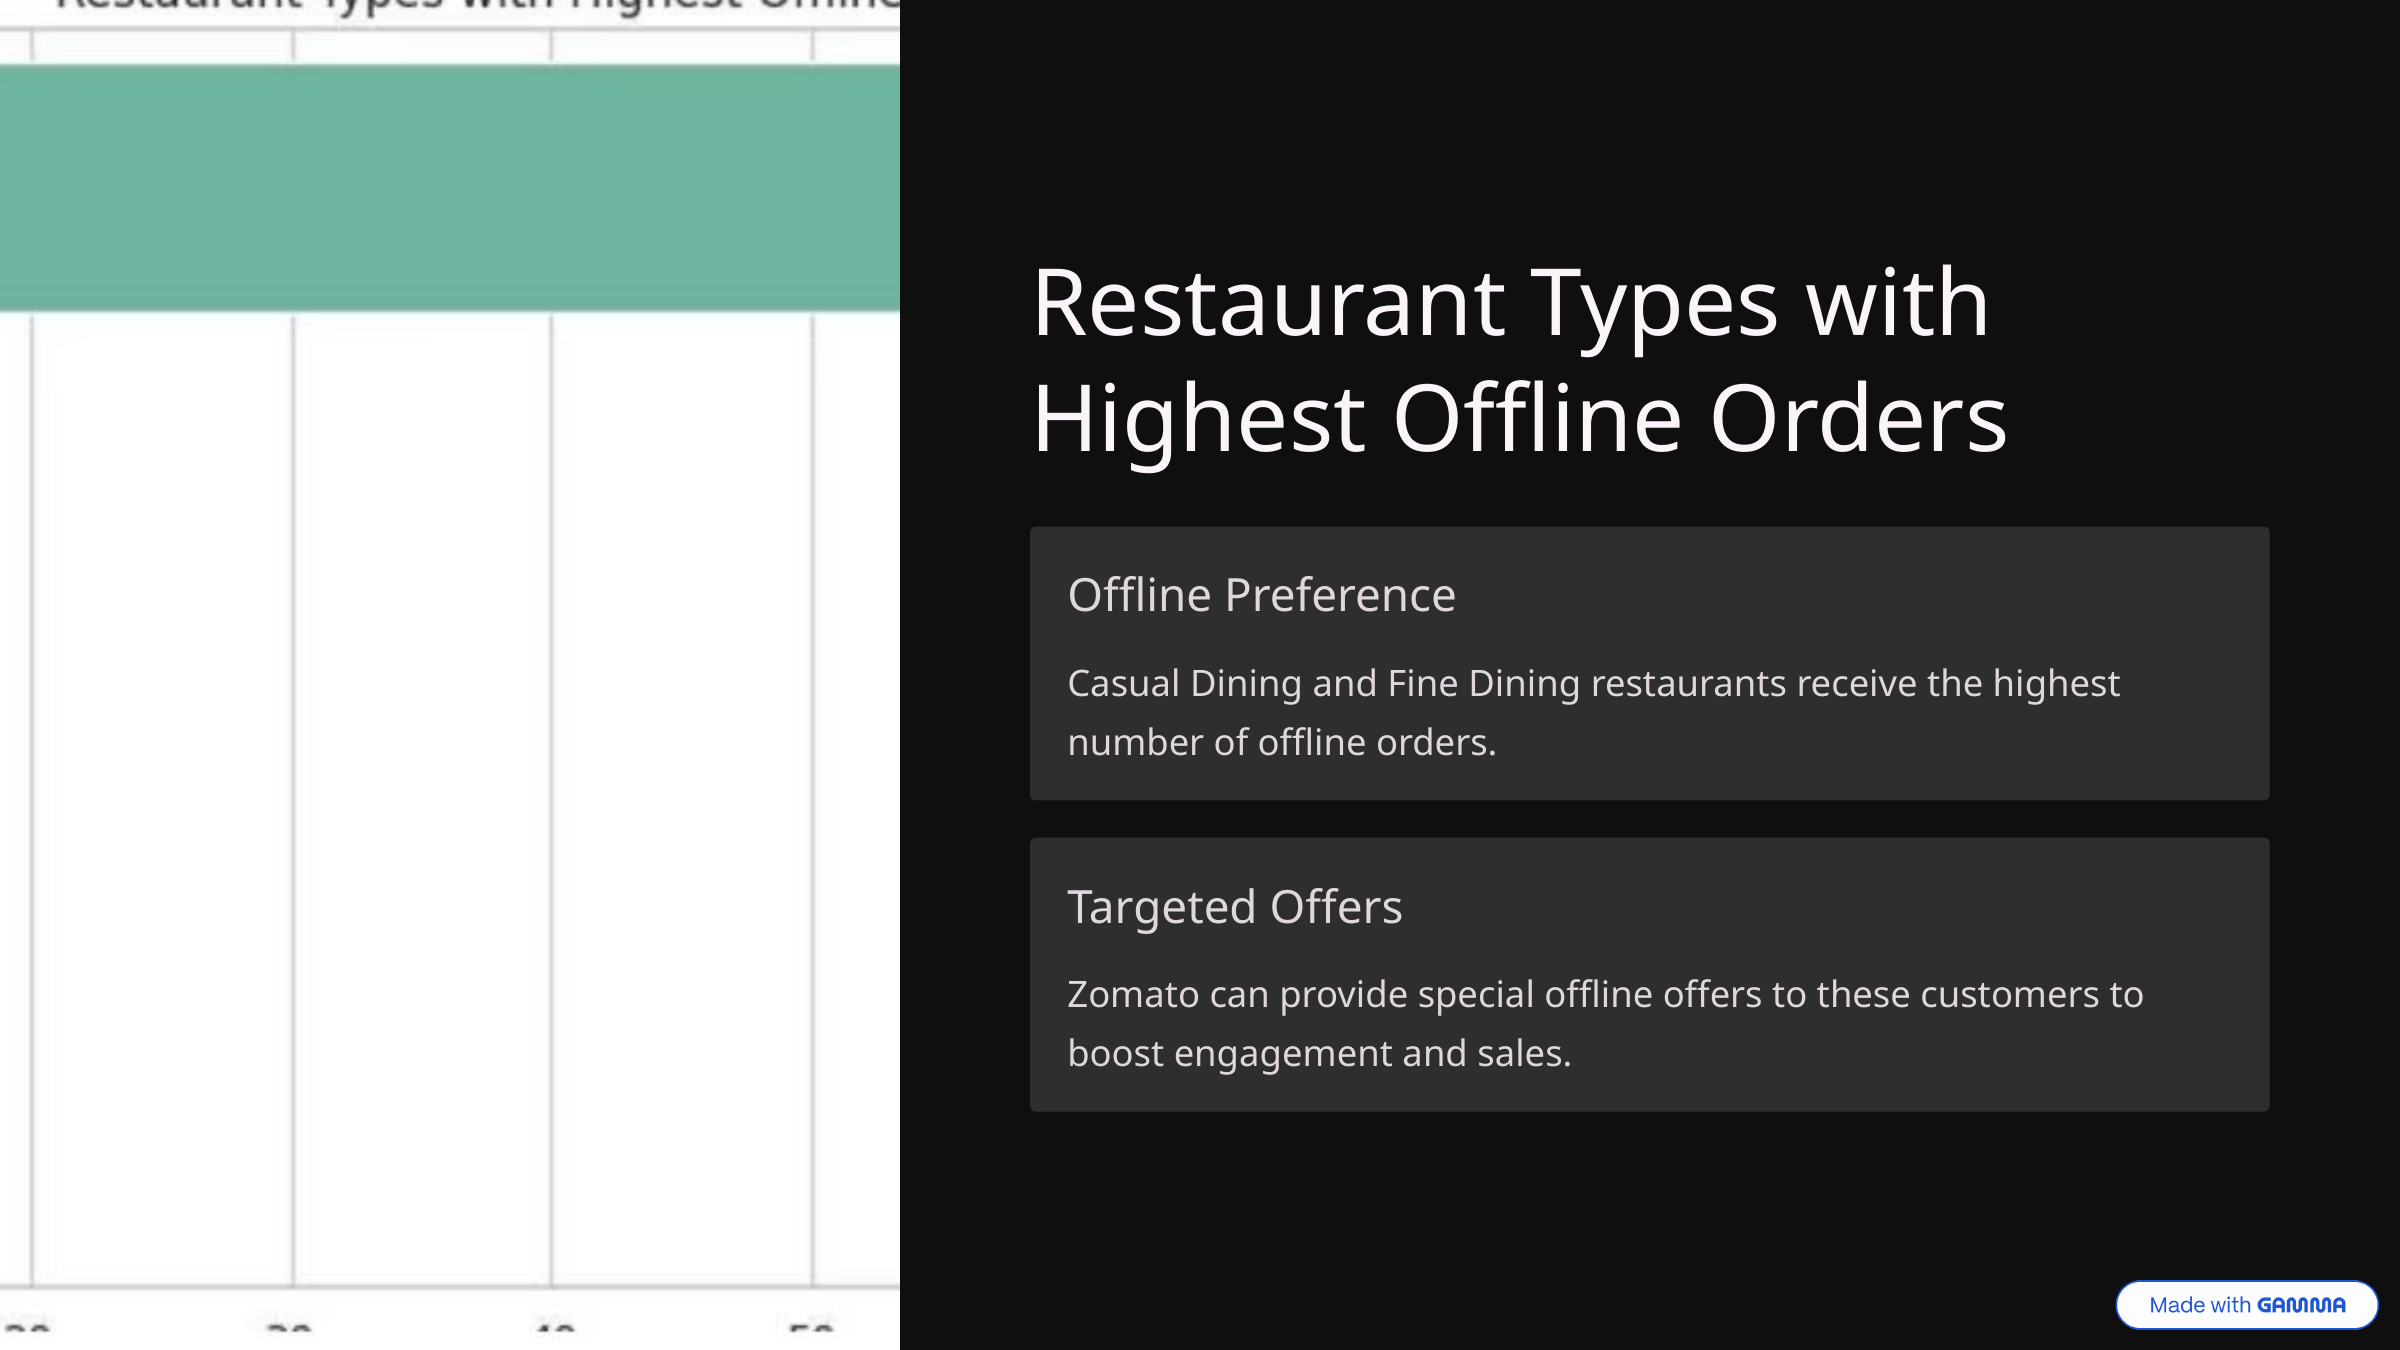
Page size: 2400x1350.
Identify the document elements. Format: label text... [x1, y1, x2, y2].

text_box Restaurant Types with Highest Offline Orders [1030, 238, 2270, 471]
text_box Targeted Offers [1067, 874, 1533, 933]
text_box Casual Dining and Fine Dining restaurants receive the highest number of offline orders. [1067, 644, 2233, 764]
text_box [1030, 526, 2270, 801]
picture [2106, 1271, 2389, 1339]
text_box Offline Preference [1067, 563, 1570, 622]
text_box [1030, 837, 2270, 1112]
picture [0, 0, 900, 1350]
text_box Zomato can provide special offline offers to these customers to boost engagement and sales. [1067, 955, 2233, 1075]
